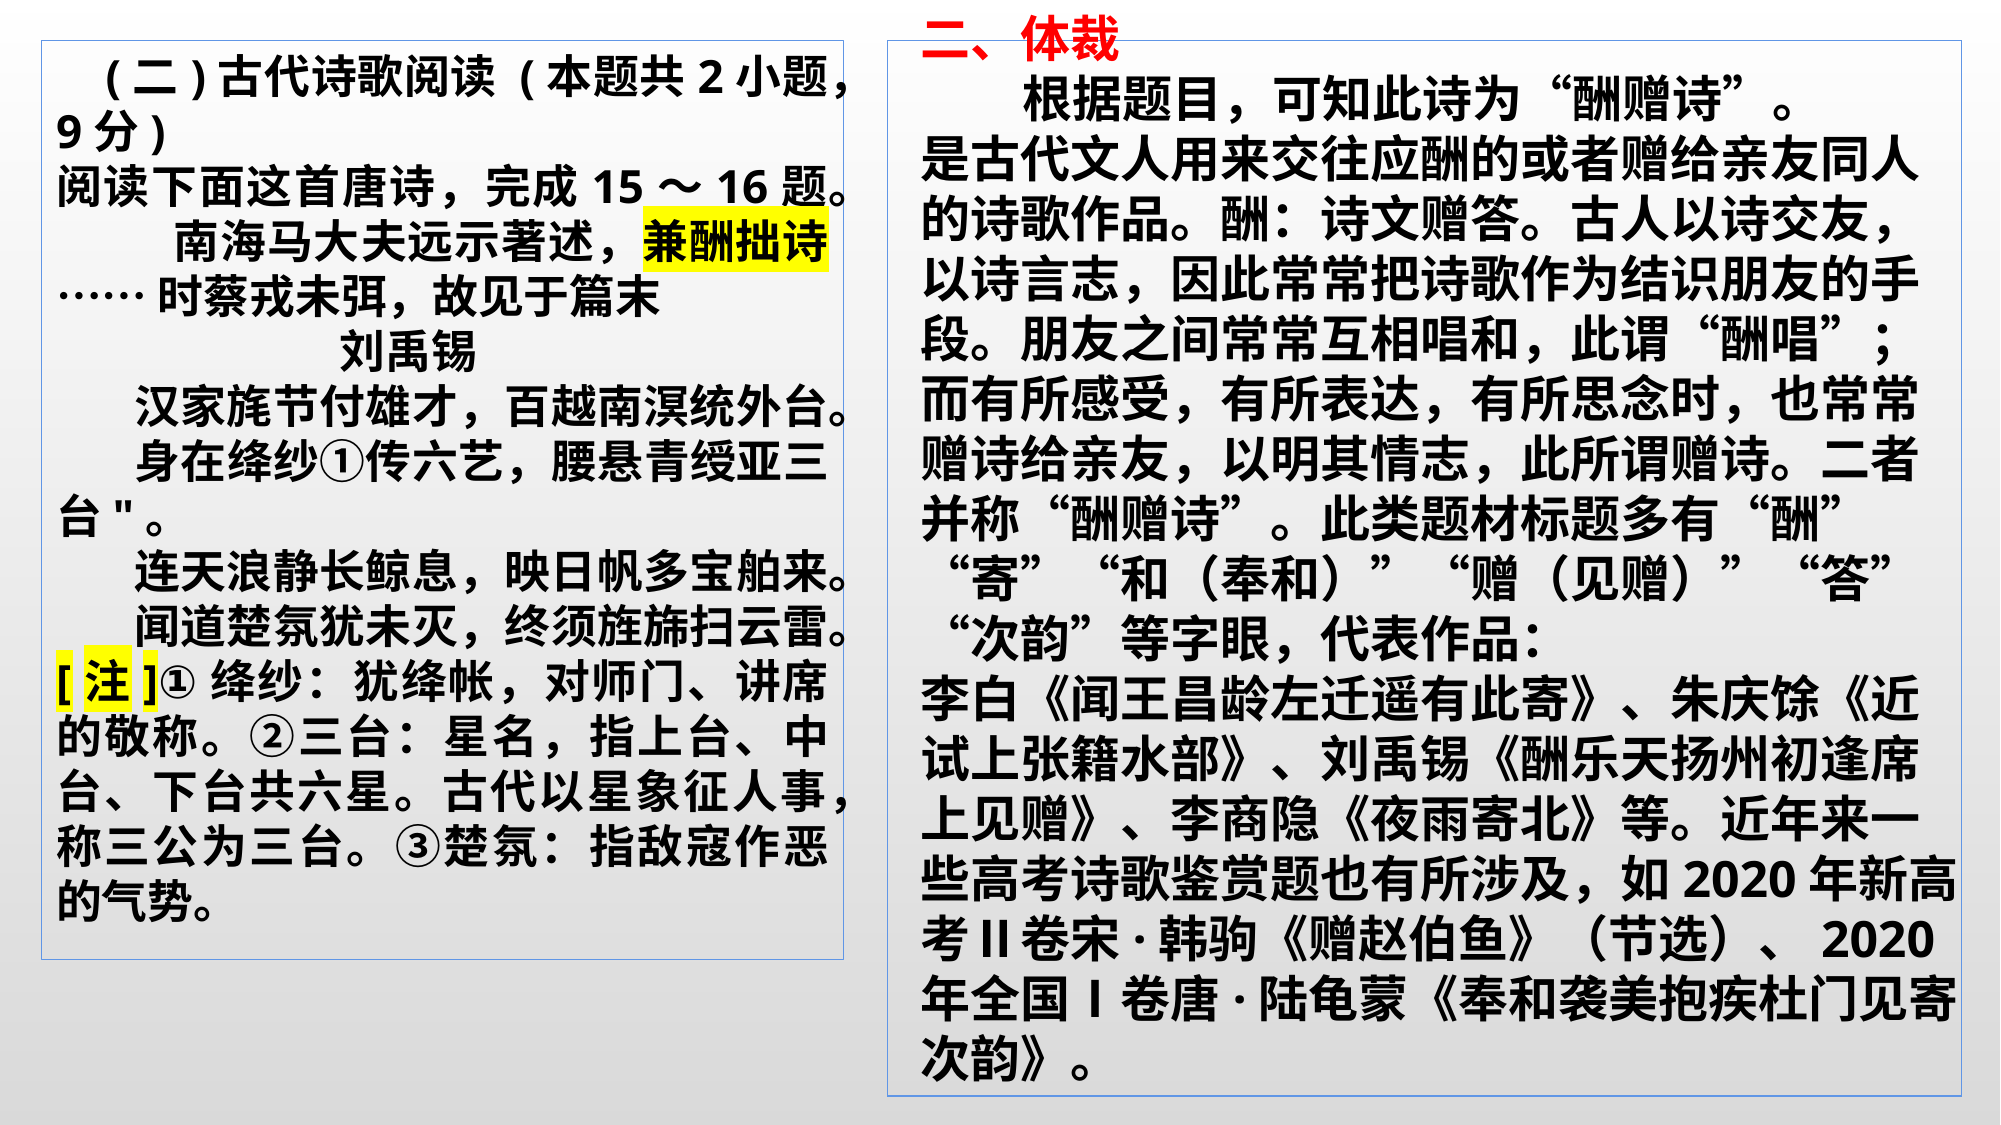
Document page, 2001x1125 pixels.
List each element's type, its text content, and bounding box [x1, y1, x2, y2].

text_box [887, 40, 1962, 1096]
text_box 二、体裁 根据题目，可知此诗为“酬赠诗”。 是古代文人用来交往应酬的或者赠给亲友同人的诗歌作品。酬：诗文赠答。古人以诗交友，以诗言志，因此常常把诗歌作为结识朋友的手段。朋友之间常常互相唱和，此谓“酬唱”；而有所感受，有所表达，有所思念时，也常常赠诗给亲友，以明其情志，此所谓赠诗。二者并称“酬赠诗”。此类题材标题多有“酬”“寄”“和（奉和）”“赠（见赠）”“答”“次韵”等字眼，代表作品： 李白《闻王昌龄左迁遥有此寄》、朱庆馀《近试上张籍水部》、刘禹锡《酬乐天扬州初逢席上见赠》、李商隐《夜雨寄北》等。近年来一些高考诗歌鉴赏题也有所涉及，如2020年新高考Ⅱ卷宋·韩驹《赠赵伯鱼》（节选）、2020年全国Ⅰ卷唐·陆龟蒙《奉和袭美抱疾杜门见寄次韵》。 [906, 0, 1983, 1051]
text_box (二)古代诗歌阅读 (本题共2小题，9分) 阅读下面这首唐诗，完成15～16题。 南海马大夫远示著述，兼酬拙诗 …… 时蔡戎未弭，故见于篇末 刘禹锡 汉家旄节付雄才，百越南溟统外台。 身在绛纱①传六艺，腰悬青绶亚三台"。 连天浪静长鲸息，映日帆多宝舶来。 闻道楚氛犹未灭，终须旌旆扫云雷。 [注]①绛纱：犹绛帐，对师门、讲席的敬称。②三台：星名，指上台、中台、下台共六星。古代以星象征人事，称三公为三台。③楚氛：指敌寇作恶的气势。 [41, 40, 844, 960]
